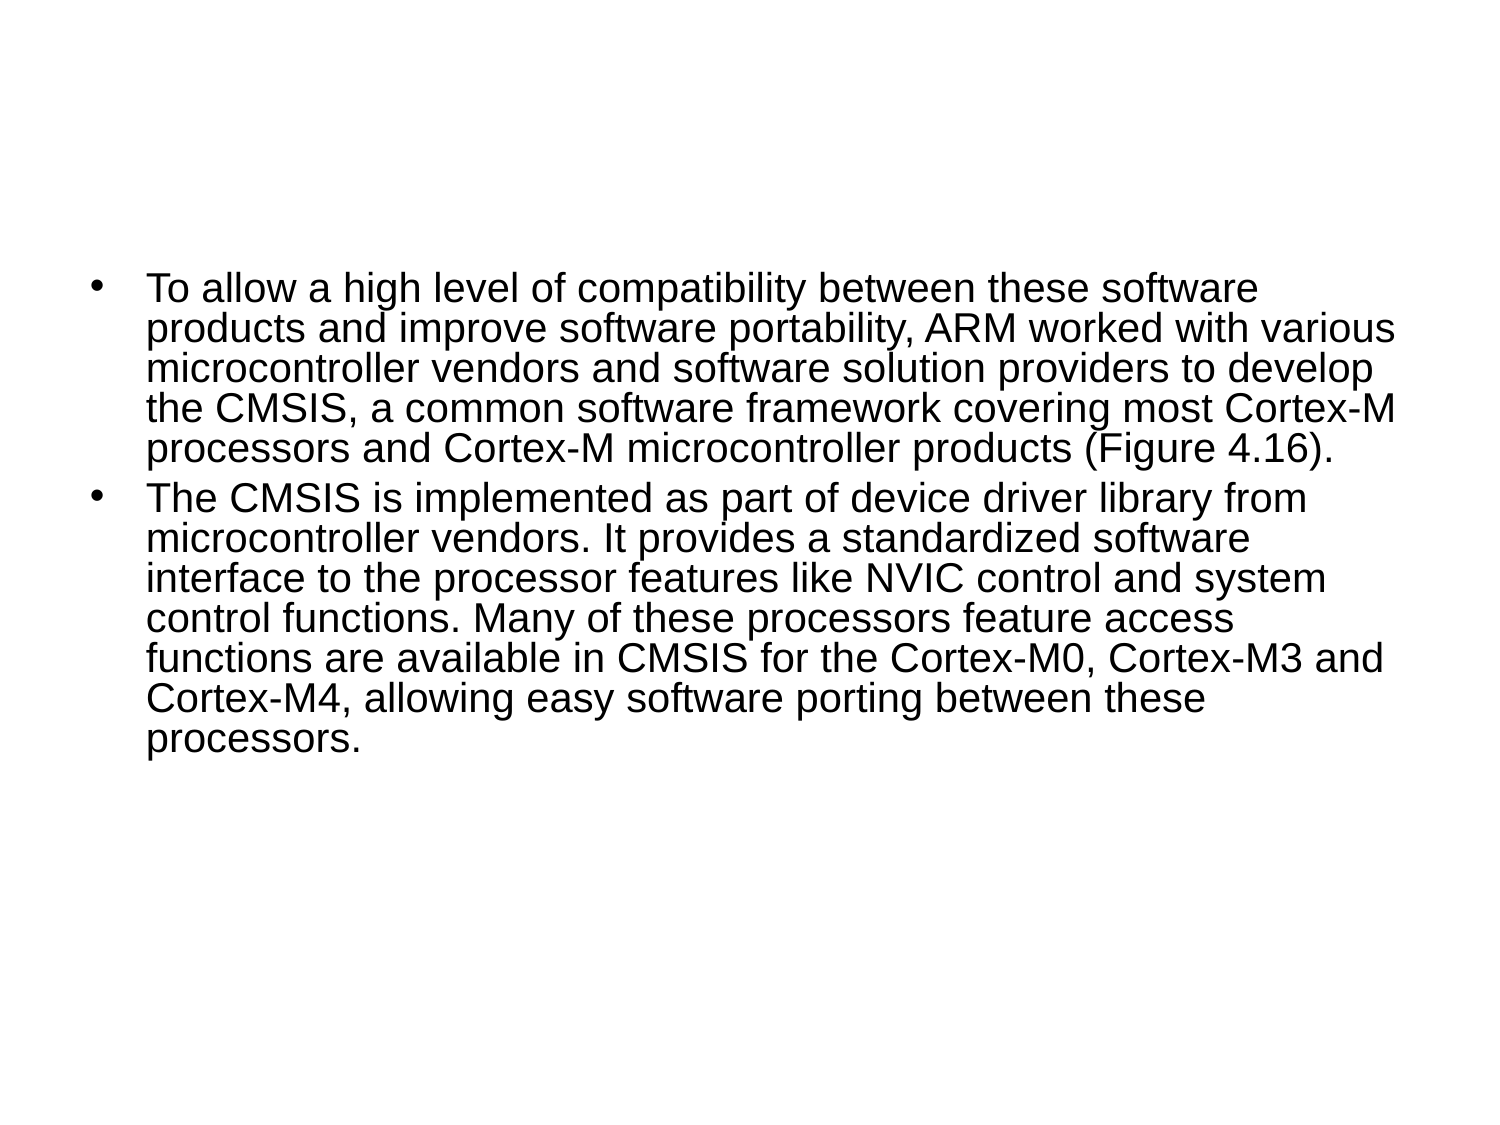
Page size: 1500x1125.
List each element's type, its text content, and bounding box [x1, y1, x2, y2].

list To allow a high level of compatibility between these software products and improve software portability, ARM worked with various microcontroller vendors and software solution providers to develop the CMSIS, a common software framework covering most Cortex-M processors and Cortex-M microcontroller products (Figure 4.16). The CMSIS is implemented as part of device driver library from microcontroller vendors. It provides a standardized software interface to the processor features like NVIC control and system control functions. Many of these processors feature access functions are available in CMSIS for the Cortex-M0, Cortex-M3 and Cortex-M4, allowing easy software porting between these processors. [75, 262, 1425, 1005]
